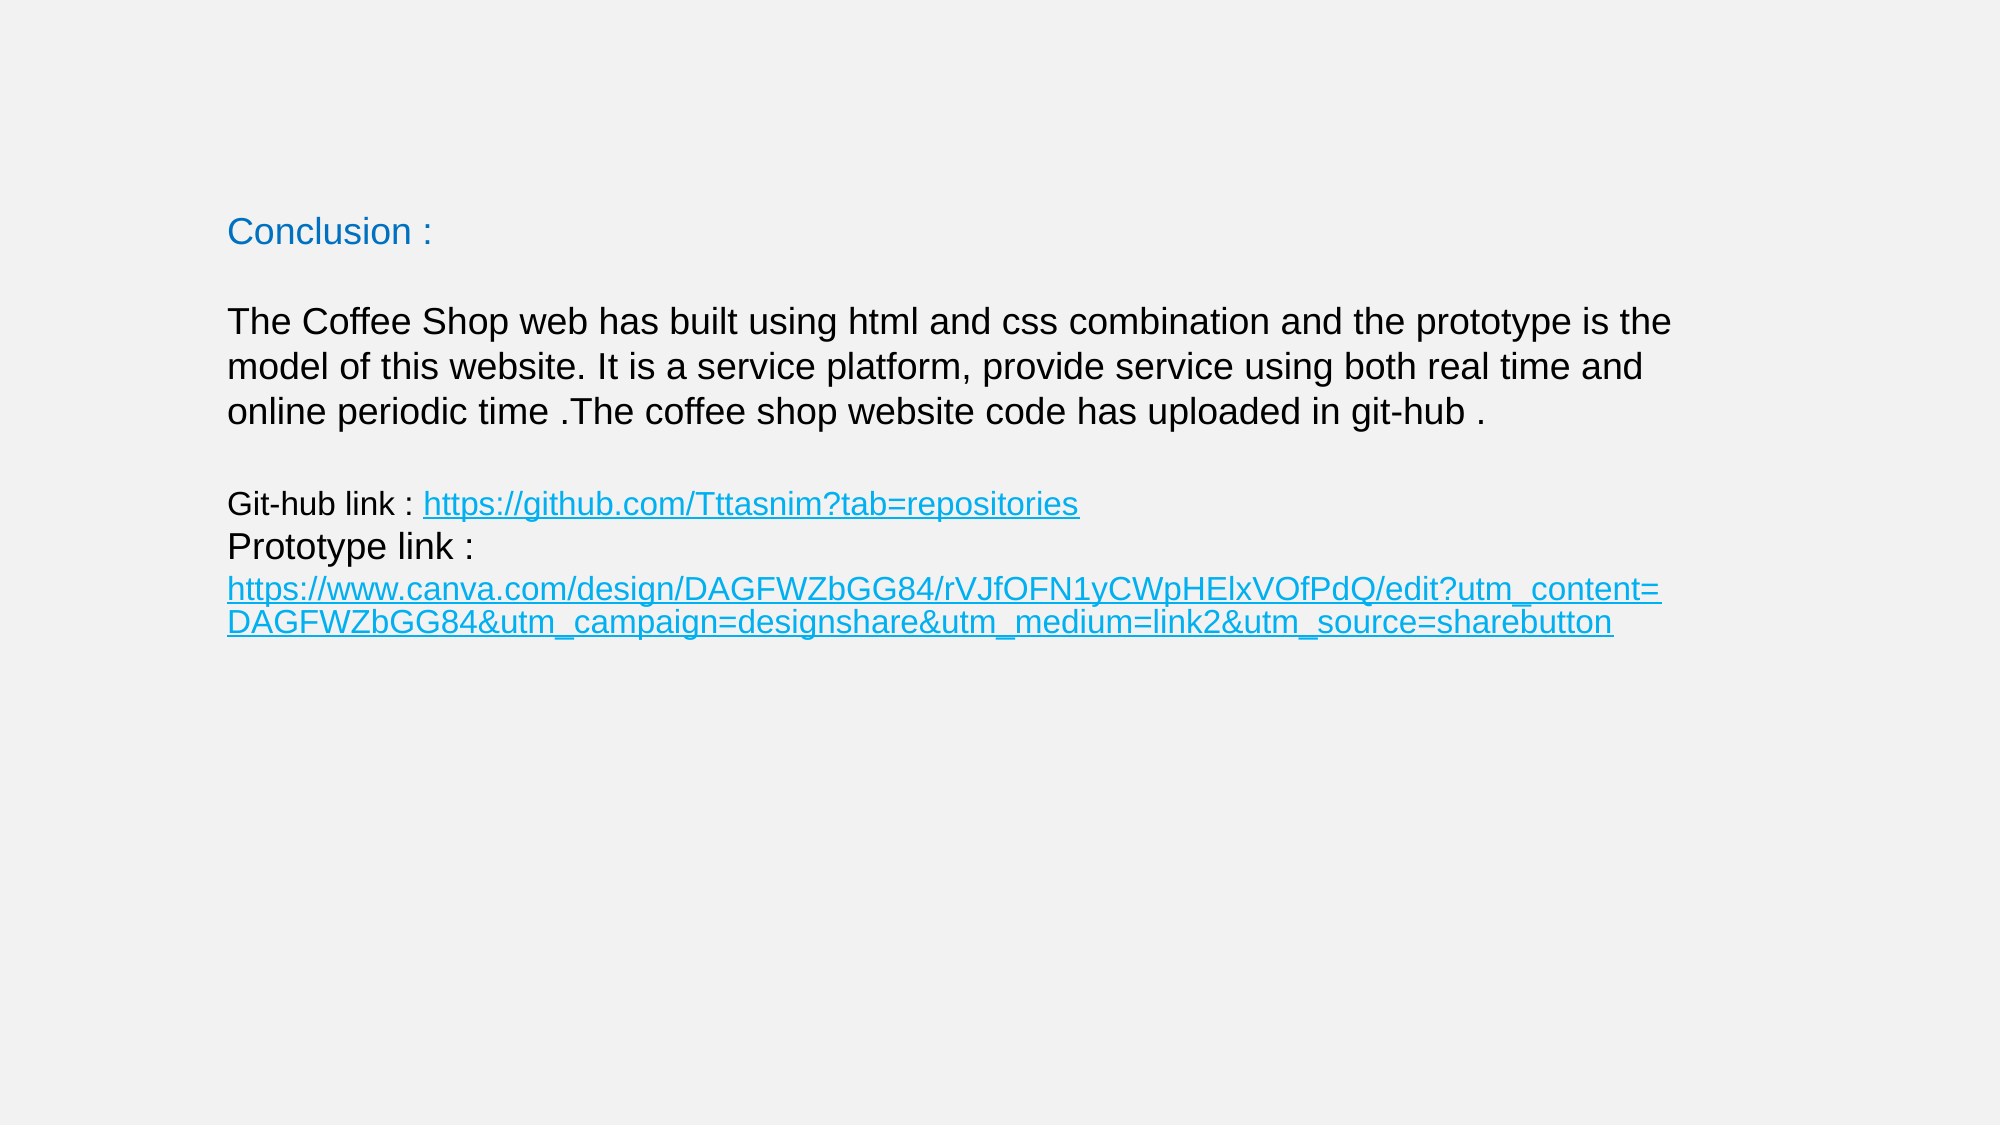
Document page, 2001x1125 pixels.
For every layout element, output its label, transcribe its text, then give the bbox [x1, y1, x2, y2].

text_box Conclusion : The Coffee Shop web has built using html and css combination and the prototype is the model of this website. It is a service platform, provide service using both real time and online periodic time .The coffee shop website code has uploaded in git-hub . Git-hub link : https://github.com/Tttasnim?tab=repositories Prototype link : https://www.canva.com/design/DAGFWZbGG84/rVJfOFN1yCWpHElxVOfPdQ/edit?utm_content=DAGFWZbGG84&utm_campaign=designshare&utm_medium=link2&utm_source=sharebutton [212, 199, 1690, 665]
